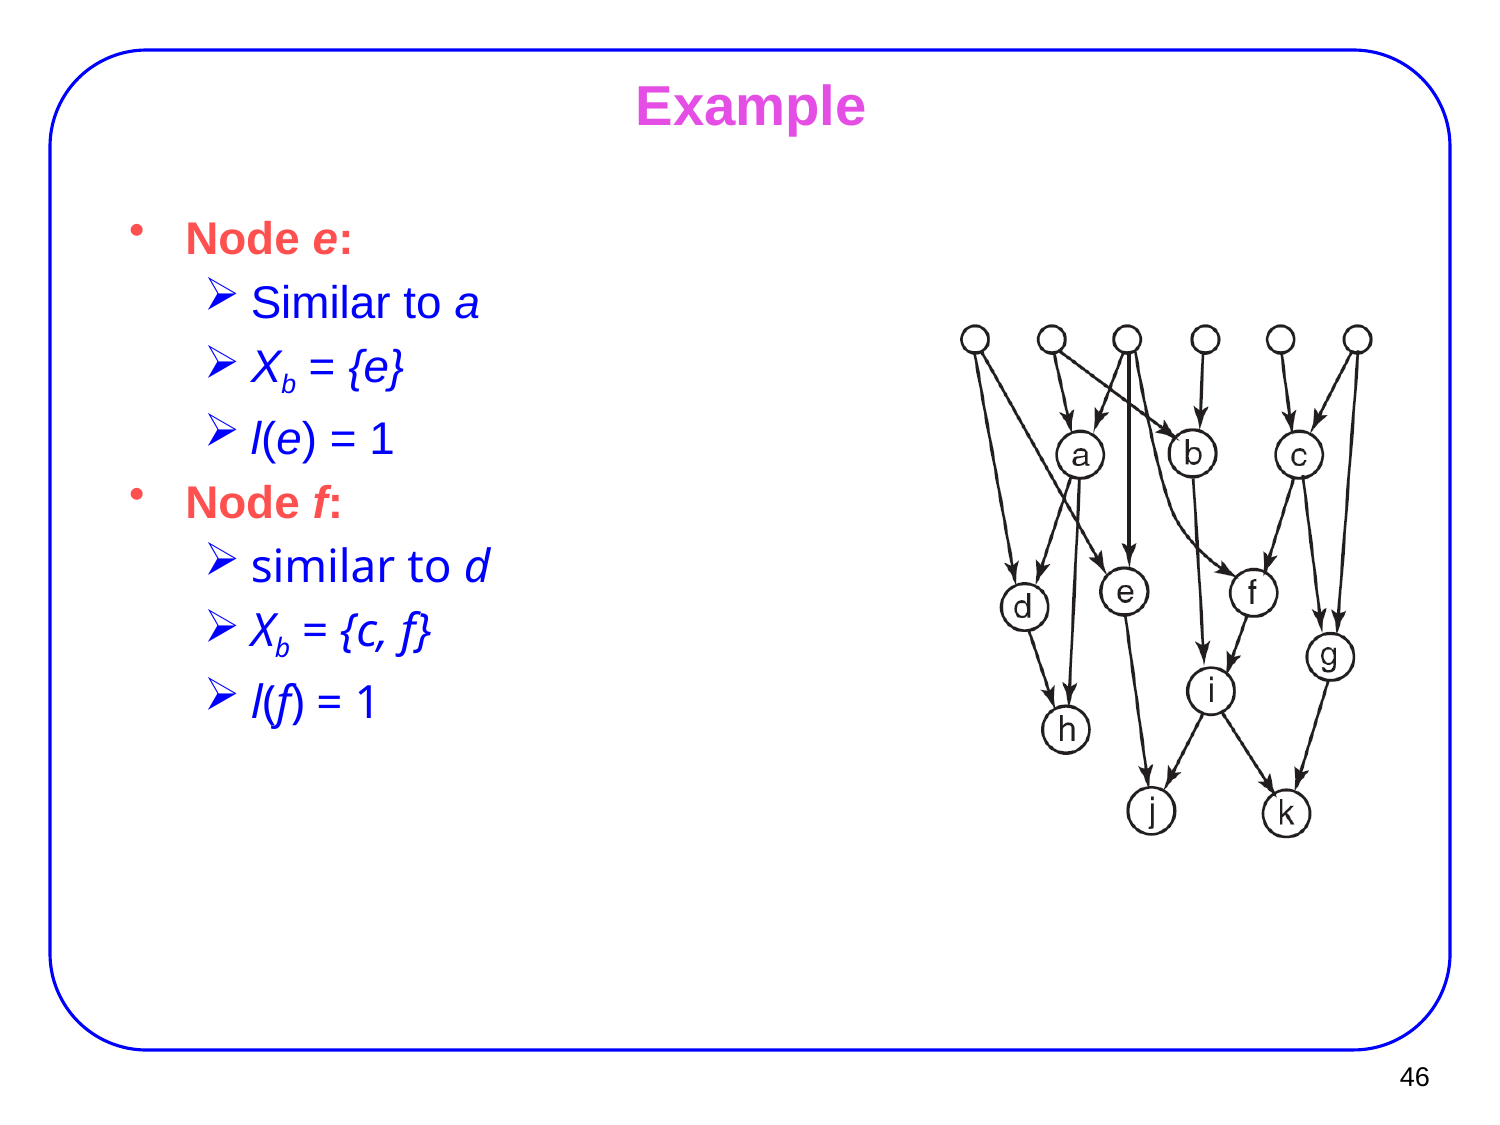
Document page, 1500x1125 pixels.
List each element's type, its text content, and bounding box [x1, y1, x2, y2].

slide_number 46 [1351, 1047, 1444, 1104]
list Node e: Similar to a Xb = {e} l(e) = 1 Node f: similar to d Xb = {c, f} l(f) = 1 [112, 200, 987, 941]
title Example [113, 66, 1389, 140]
picture [952, 314, 1377, 847]
